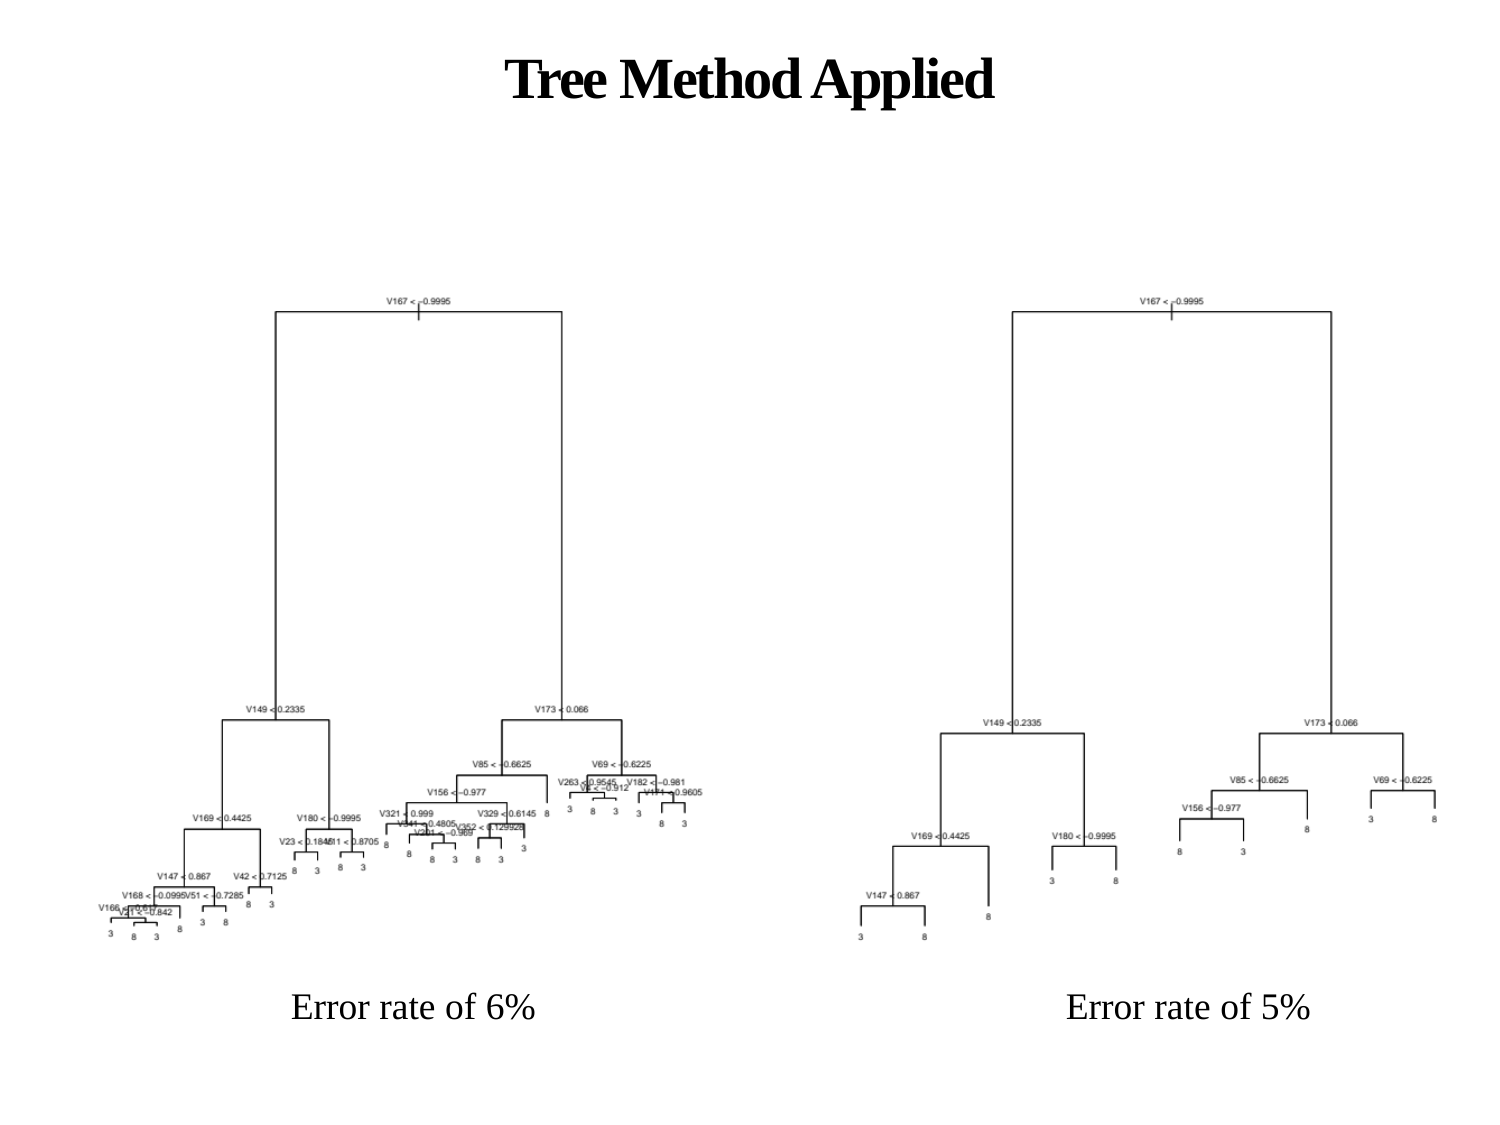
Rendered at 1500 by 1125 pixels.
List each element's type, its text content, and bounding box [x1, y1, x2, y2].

picture [0, 199, 743, 1058]
picture [749, 199, 1500, 1058]
title Tree Method Applied [0, 0, 1500, 150]
